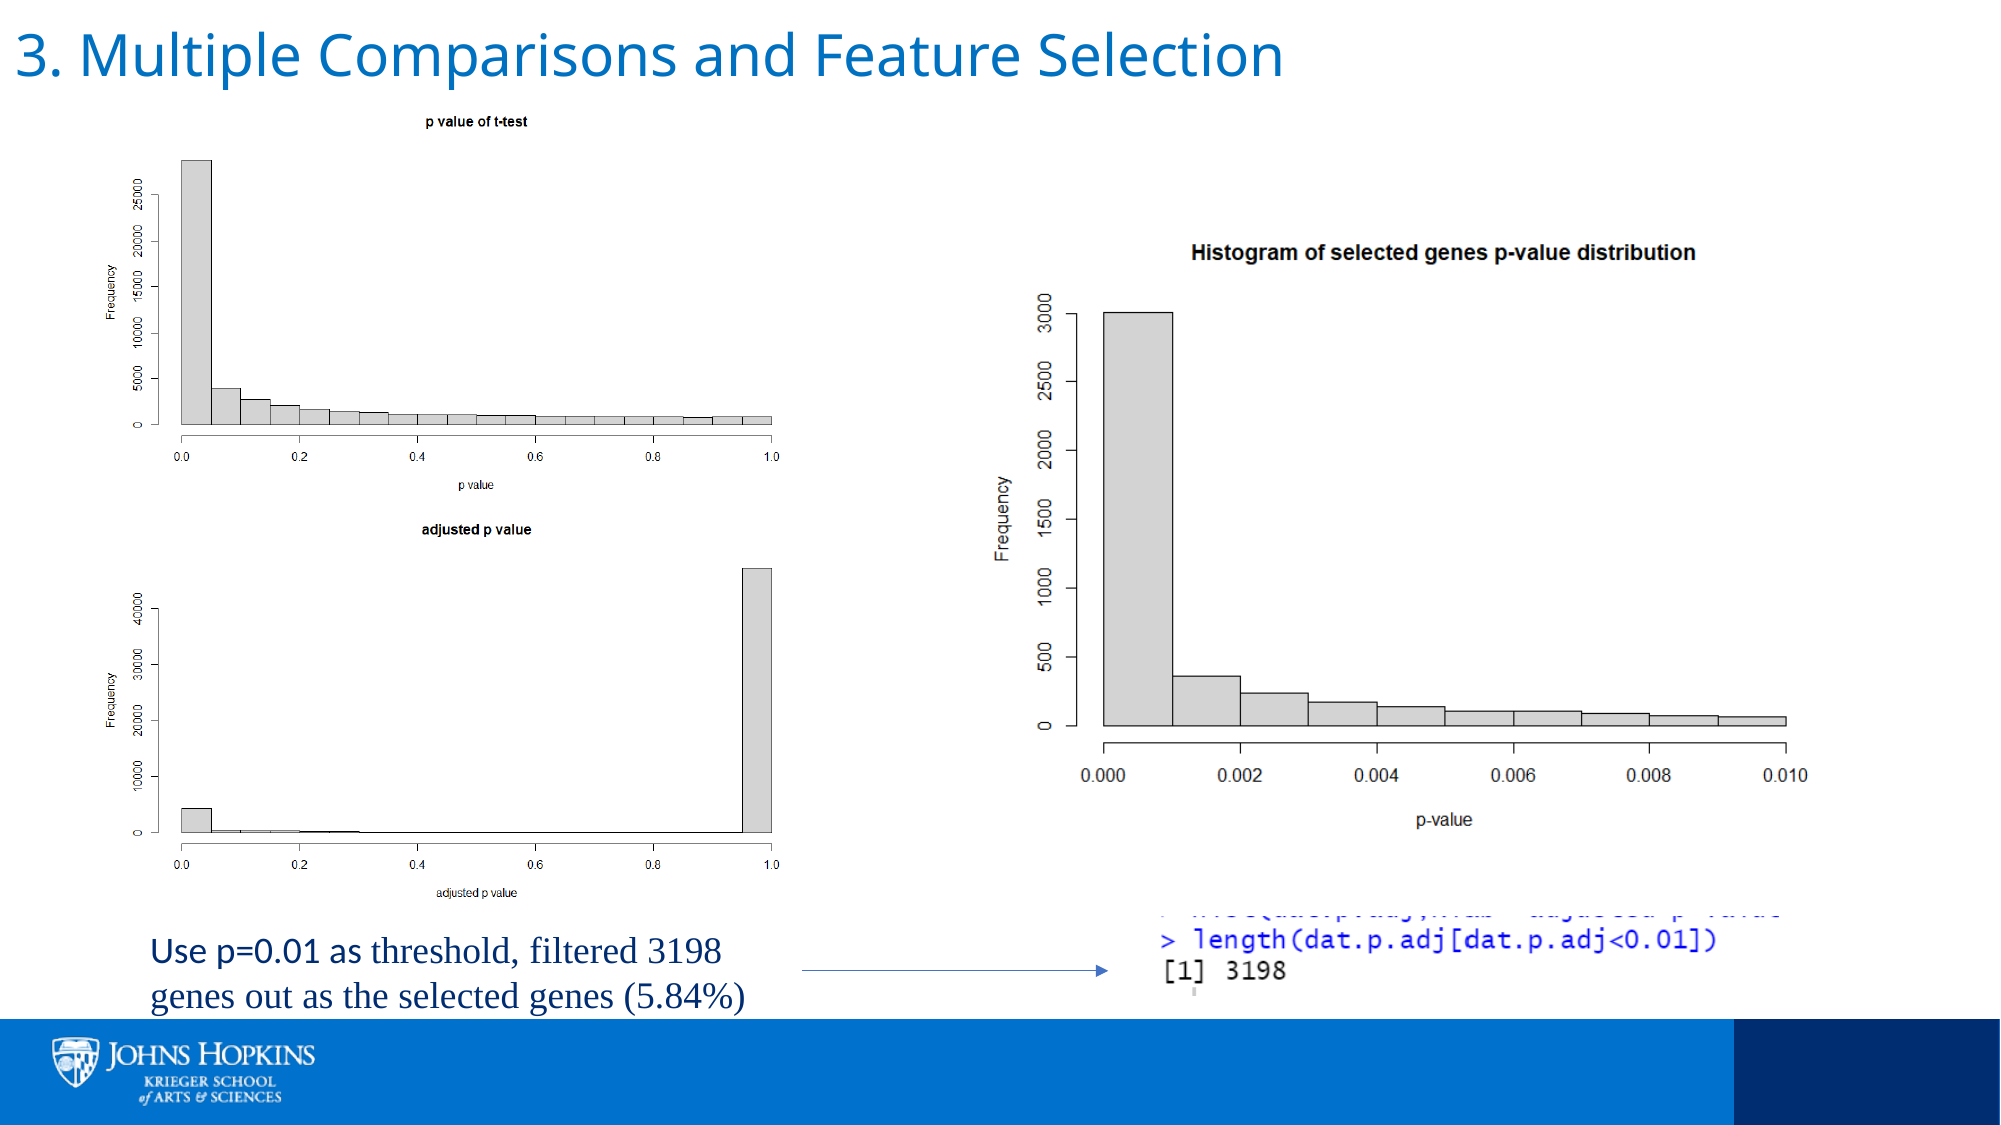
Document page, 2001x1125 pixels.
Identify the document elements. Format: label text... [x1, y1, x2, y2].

picture [988, 207, 1859, 854]
text_box Use p=0.01 as threshold, filtered 3198 genes out as the selected genes (5.84%) [135, 918, 780, 1024]
title 3. Multiple Comparisons and Feature Selection [0, 0, 1608, 185]
picture [2, 987, 365, 1125]
picture [1154, 916, 1779, 996]
picture [101, 92, 824, 914]
